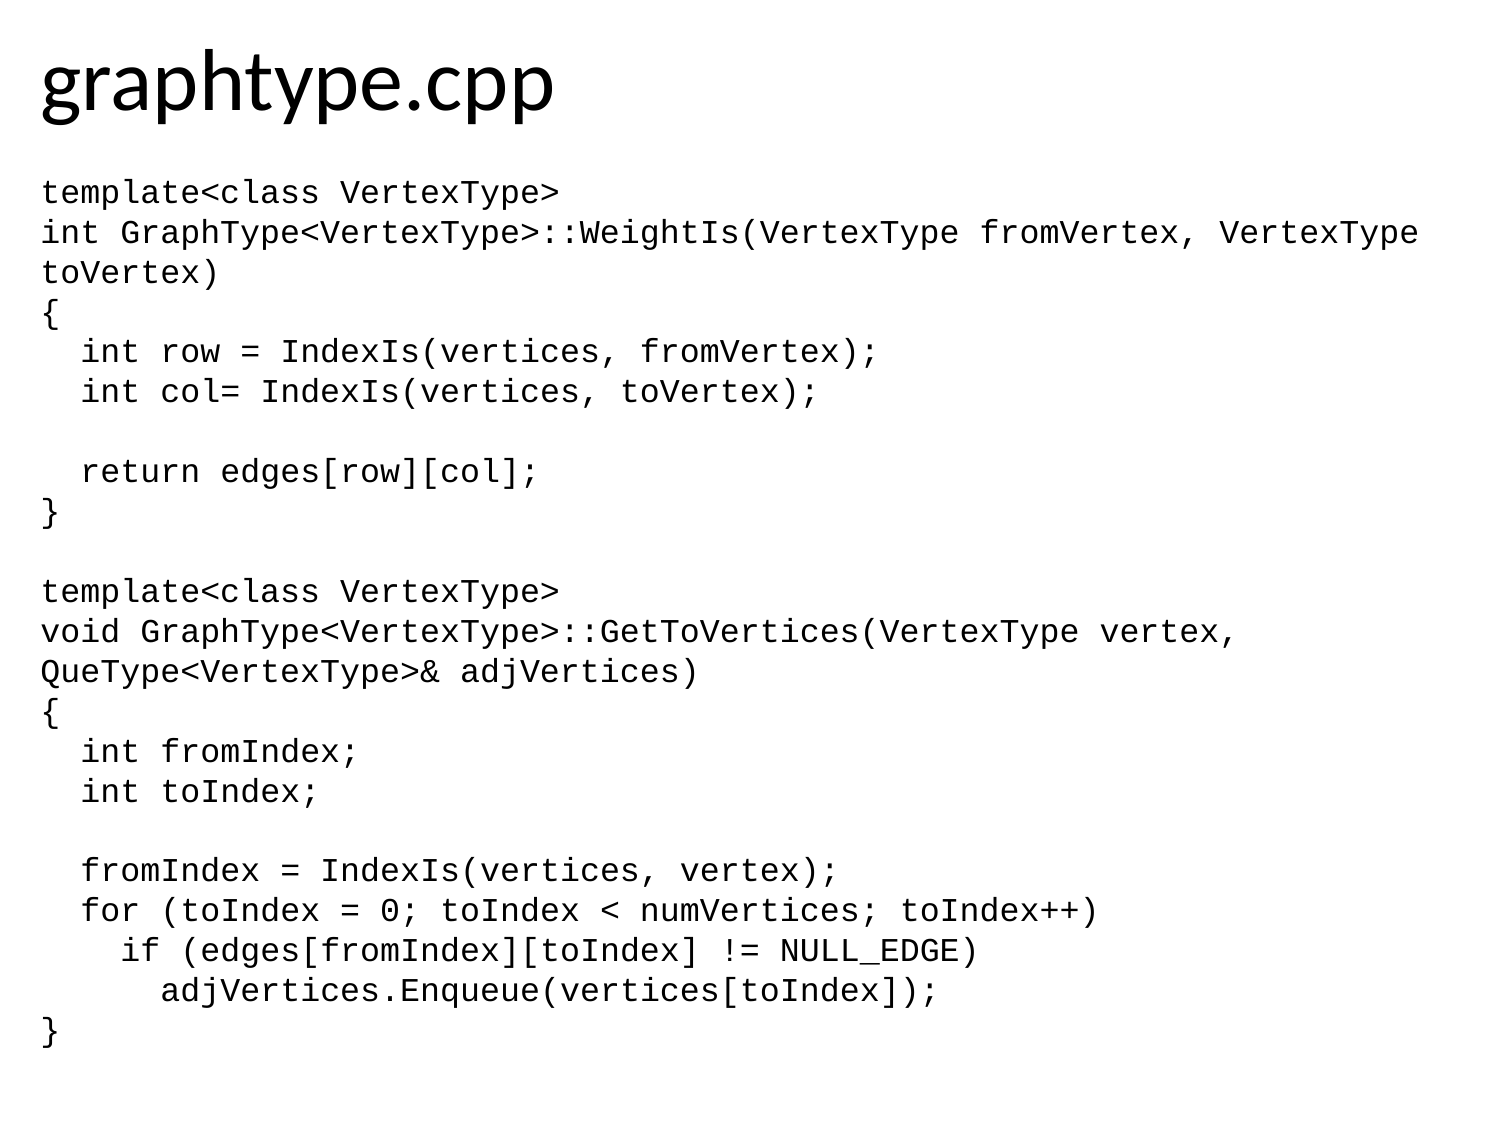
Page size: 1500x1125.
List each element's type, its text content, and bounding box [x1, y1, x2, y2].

text_box template<class VertexType> int GraphType<VertexType>::WeightIs(VertexType fromVertex, VertexType toVertex) { int row = IndexIs(vertices, fromVertex); int col= IndexIs(vertices, toVertex); return edges[row][col]; } template<class VertexType> void GraphType<VertexType>::GetToVertices(VertexType vertex, QueType<VertexType>& adjVertices) { int fromIndex; int toIndex; fromIndex = IndexIs(vertices, vertex); for (toIndex = 0; toIndex < numVertices; toIndex++) if (edges[fromIndex][toIndex] != NULL_EDGE) adjVertices.Enqueue(vertices[toIndex]); } [25, 162, 1484, 1056]
title graphtype.cpp [25, 26, 1469, 138]
